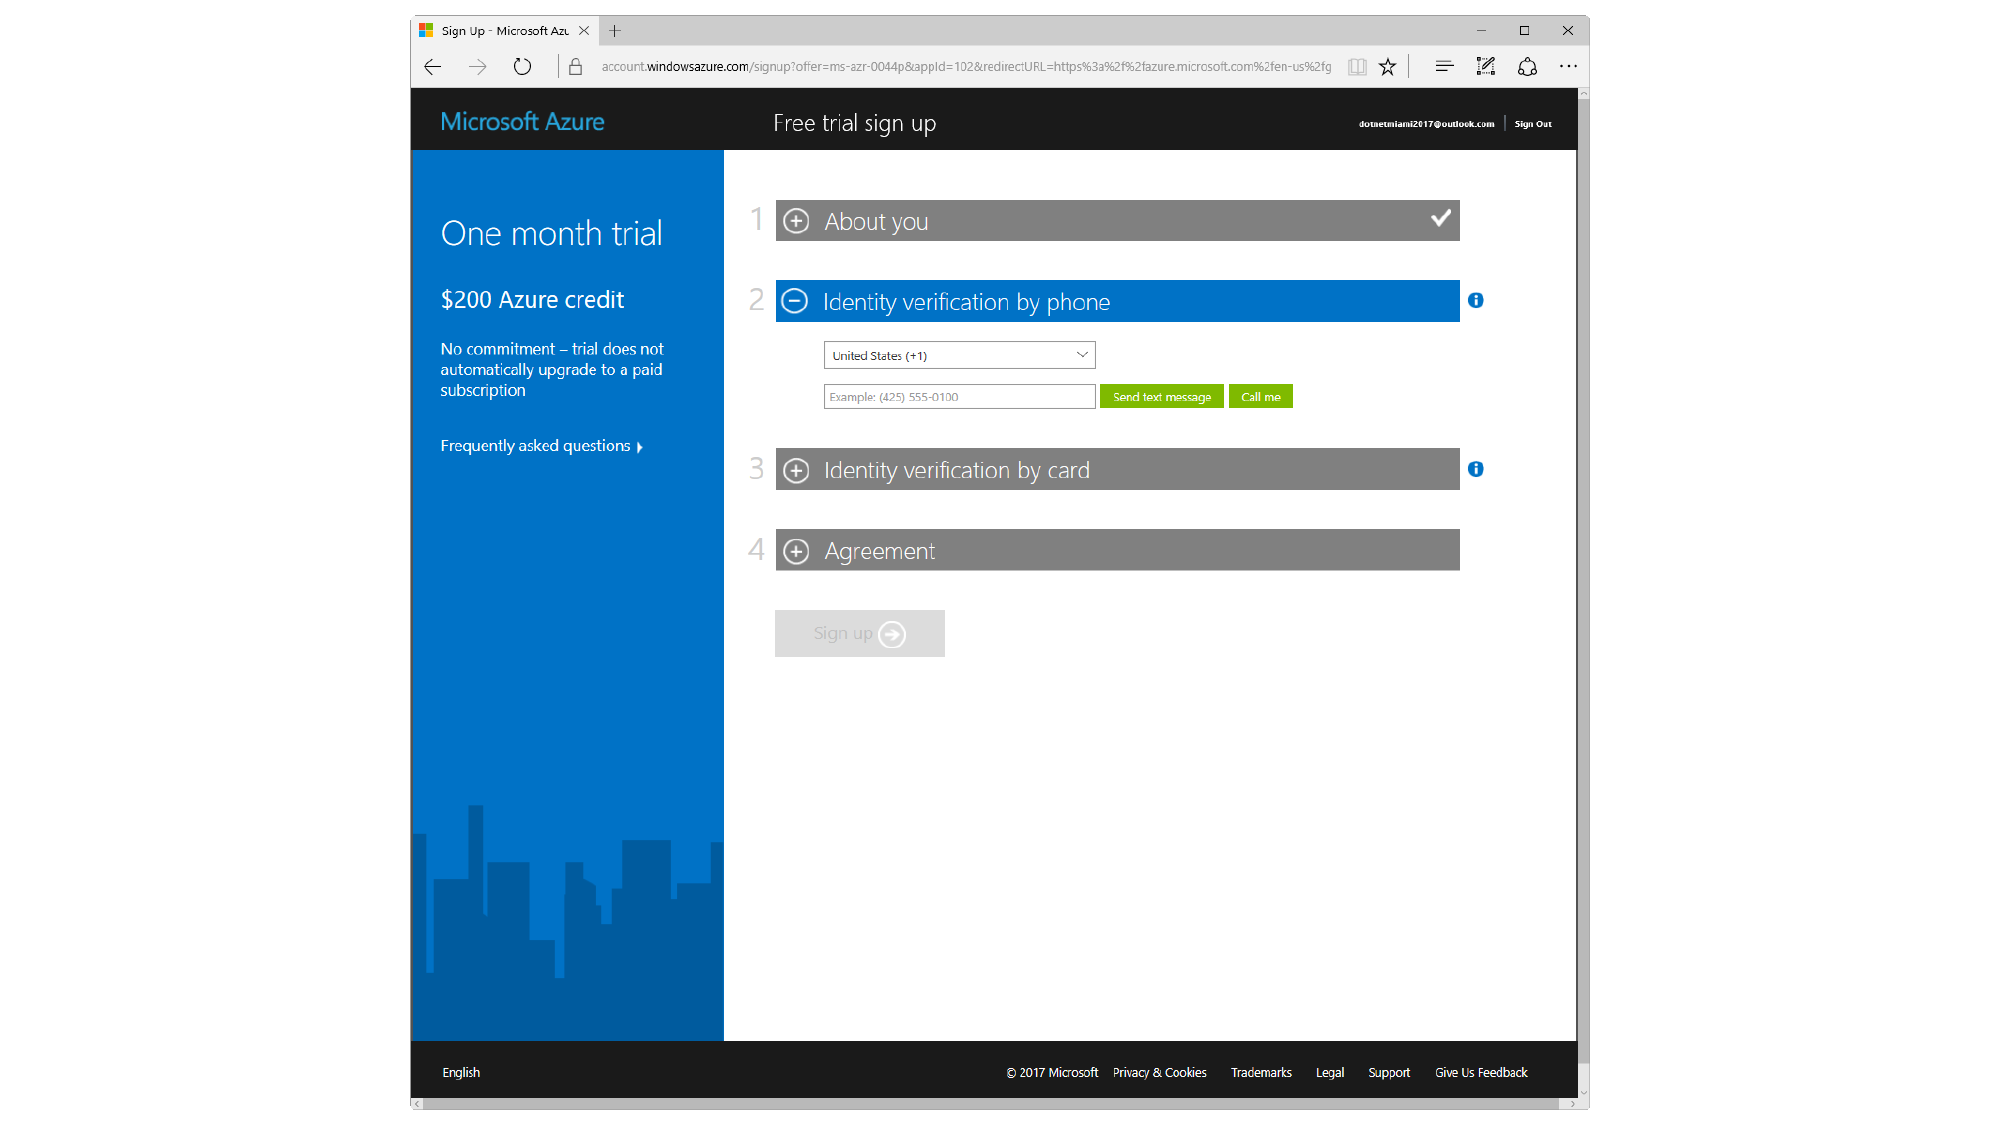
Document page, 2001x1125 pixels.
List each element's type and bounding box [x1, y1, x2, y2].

list [410, 15, 1590, 1110]
